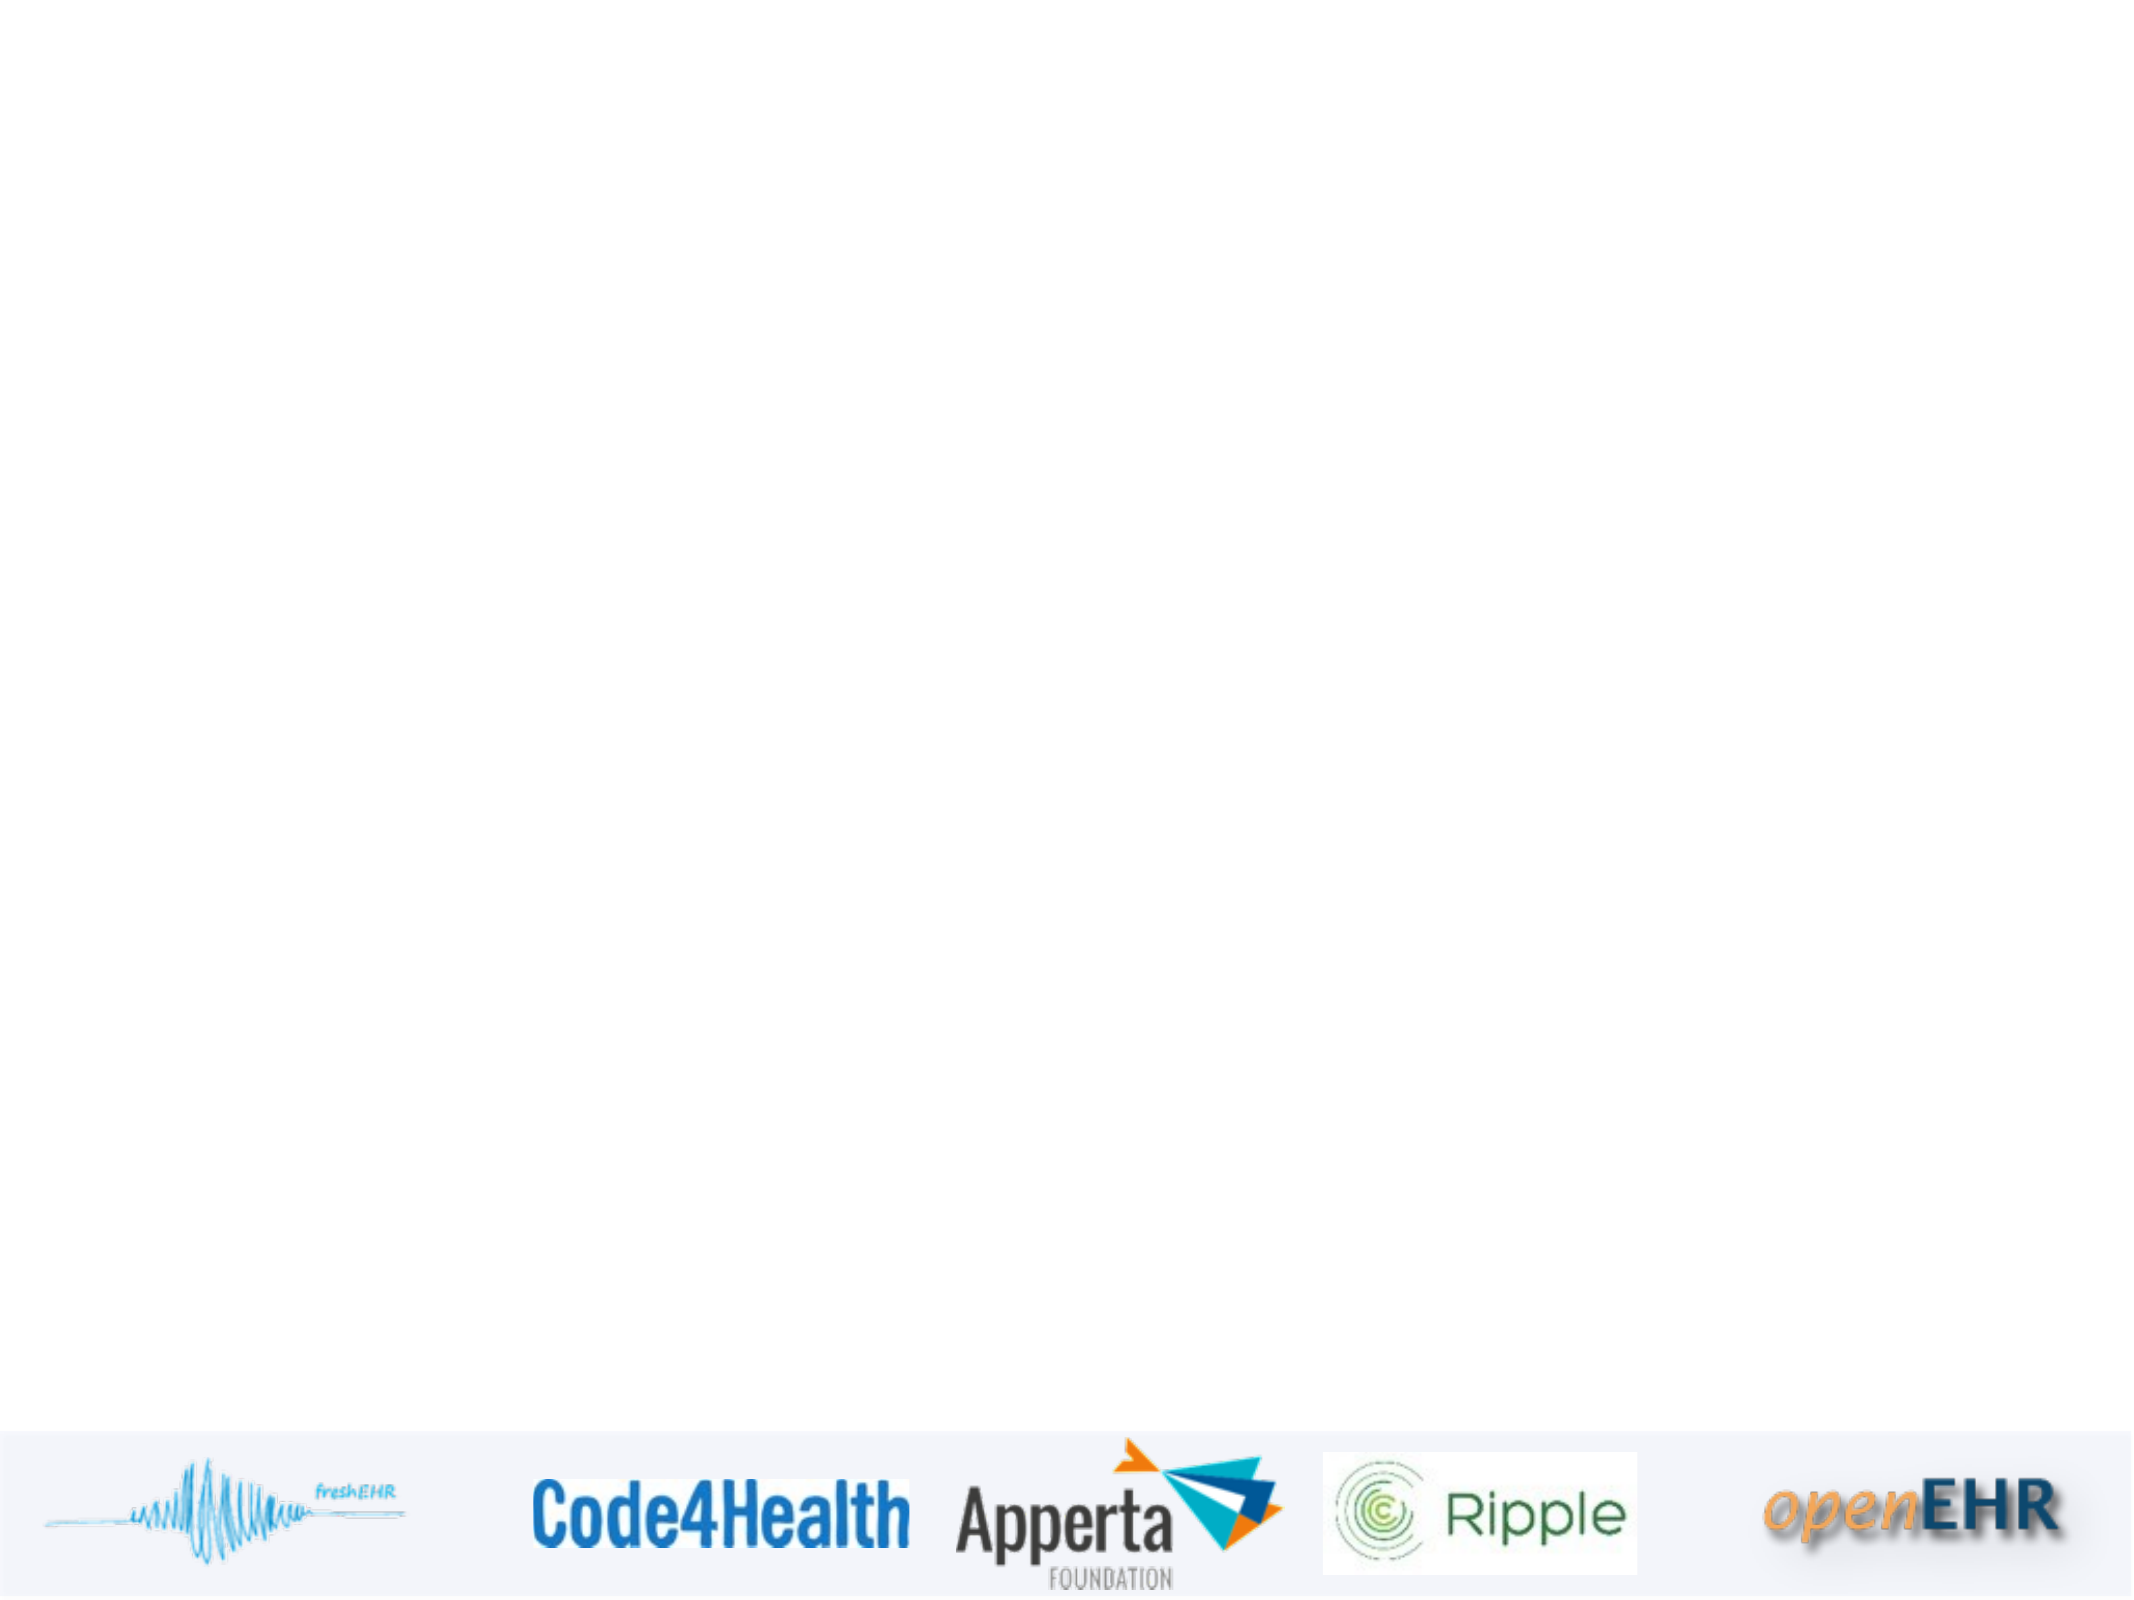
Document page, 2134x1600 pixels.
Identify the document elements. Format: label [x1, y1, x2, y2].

picture [0, 1420, 2134, 1600]
